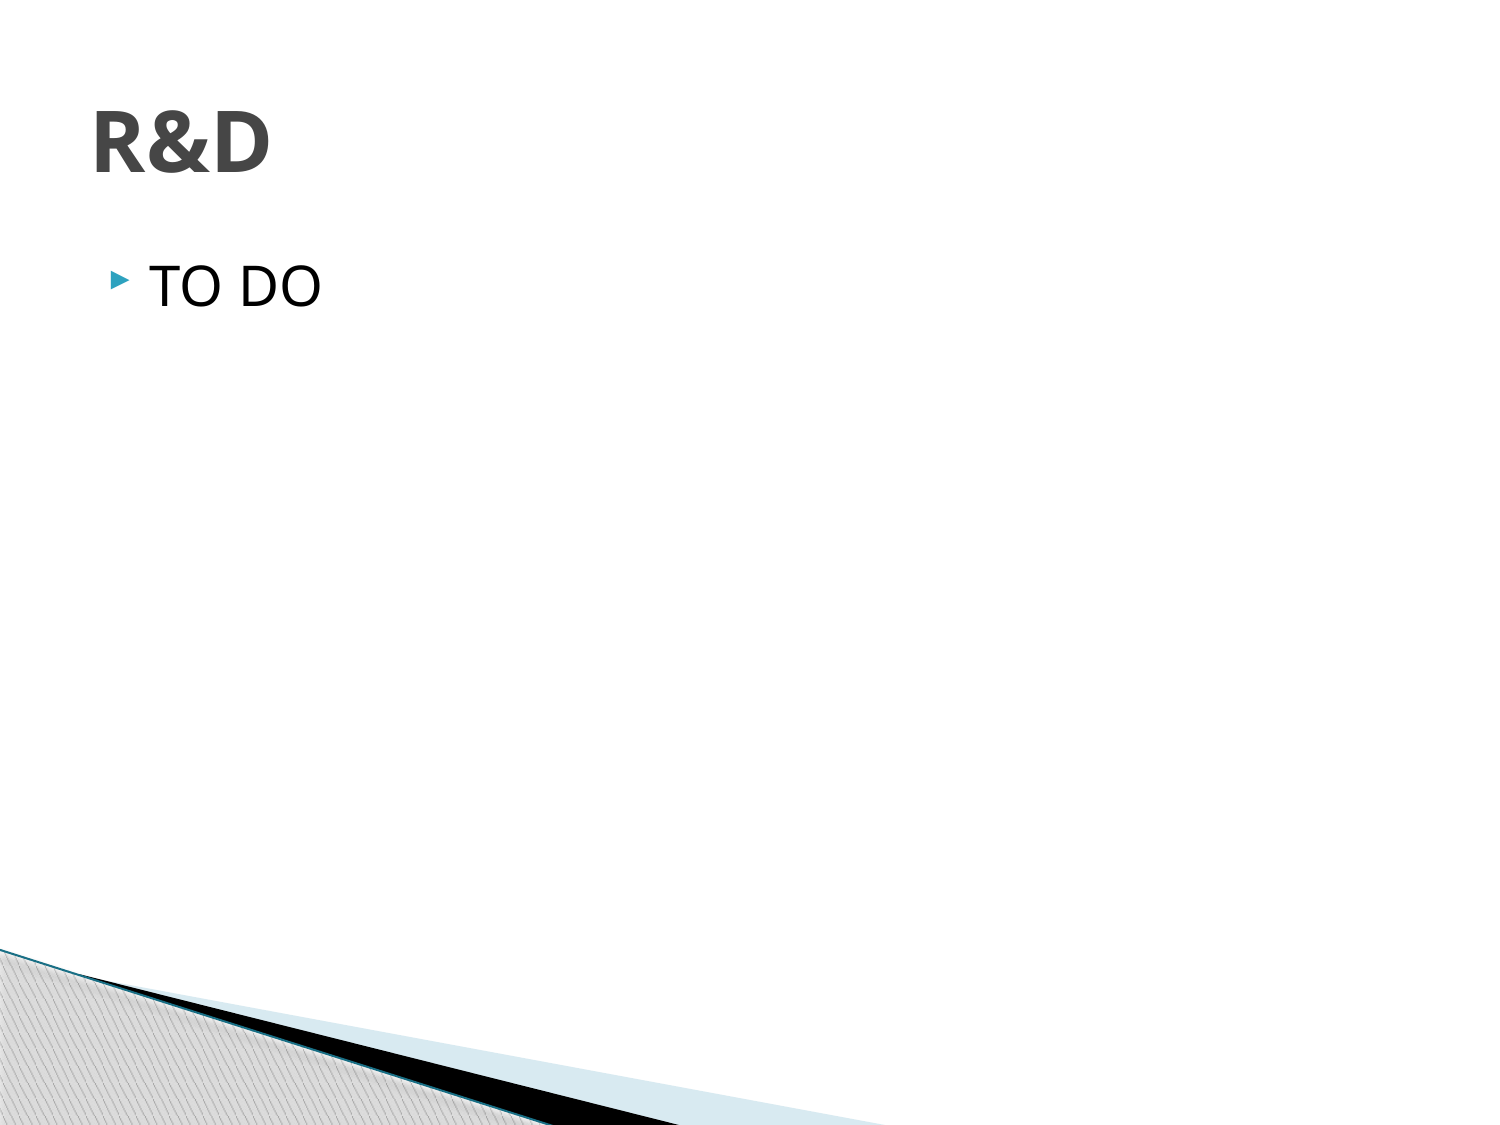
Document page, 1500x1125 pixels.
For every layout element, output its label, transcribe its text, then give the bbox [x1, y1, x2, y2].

list TO DO [75, 243, 1425, 986]
title R&D [75, 45, 1425, 233]
